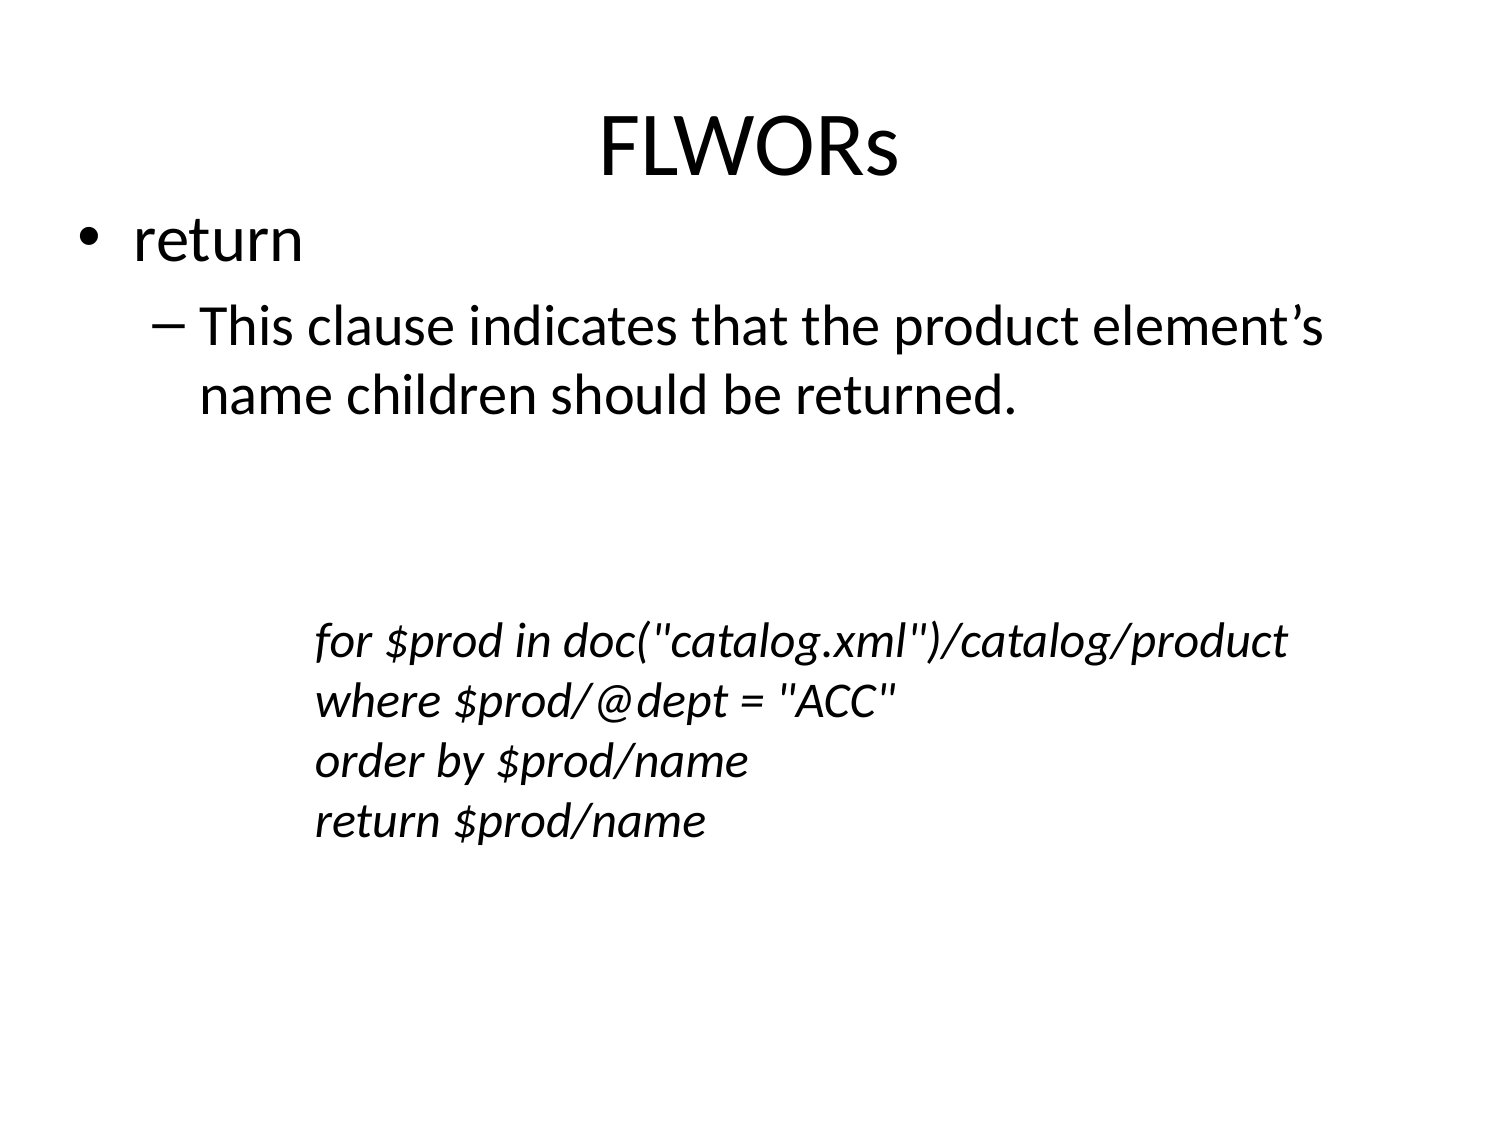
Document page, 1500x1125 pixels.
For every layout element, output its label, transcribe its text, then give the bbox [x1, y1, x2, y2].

text_box for $prod in doc("catalog.xml")/catalog/product where $prod/@dept = "ACC" order by $prod/name return $prod/name [299, 599, 1338, 855]
title FLWORs [75, 45, 1425, 233]
list return This clause indicates that the product element’s name children should be returned. [62, 187, 1413, 930]
